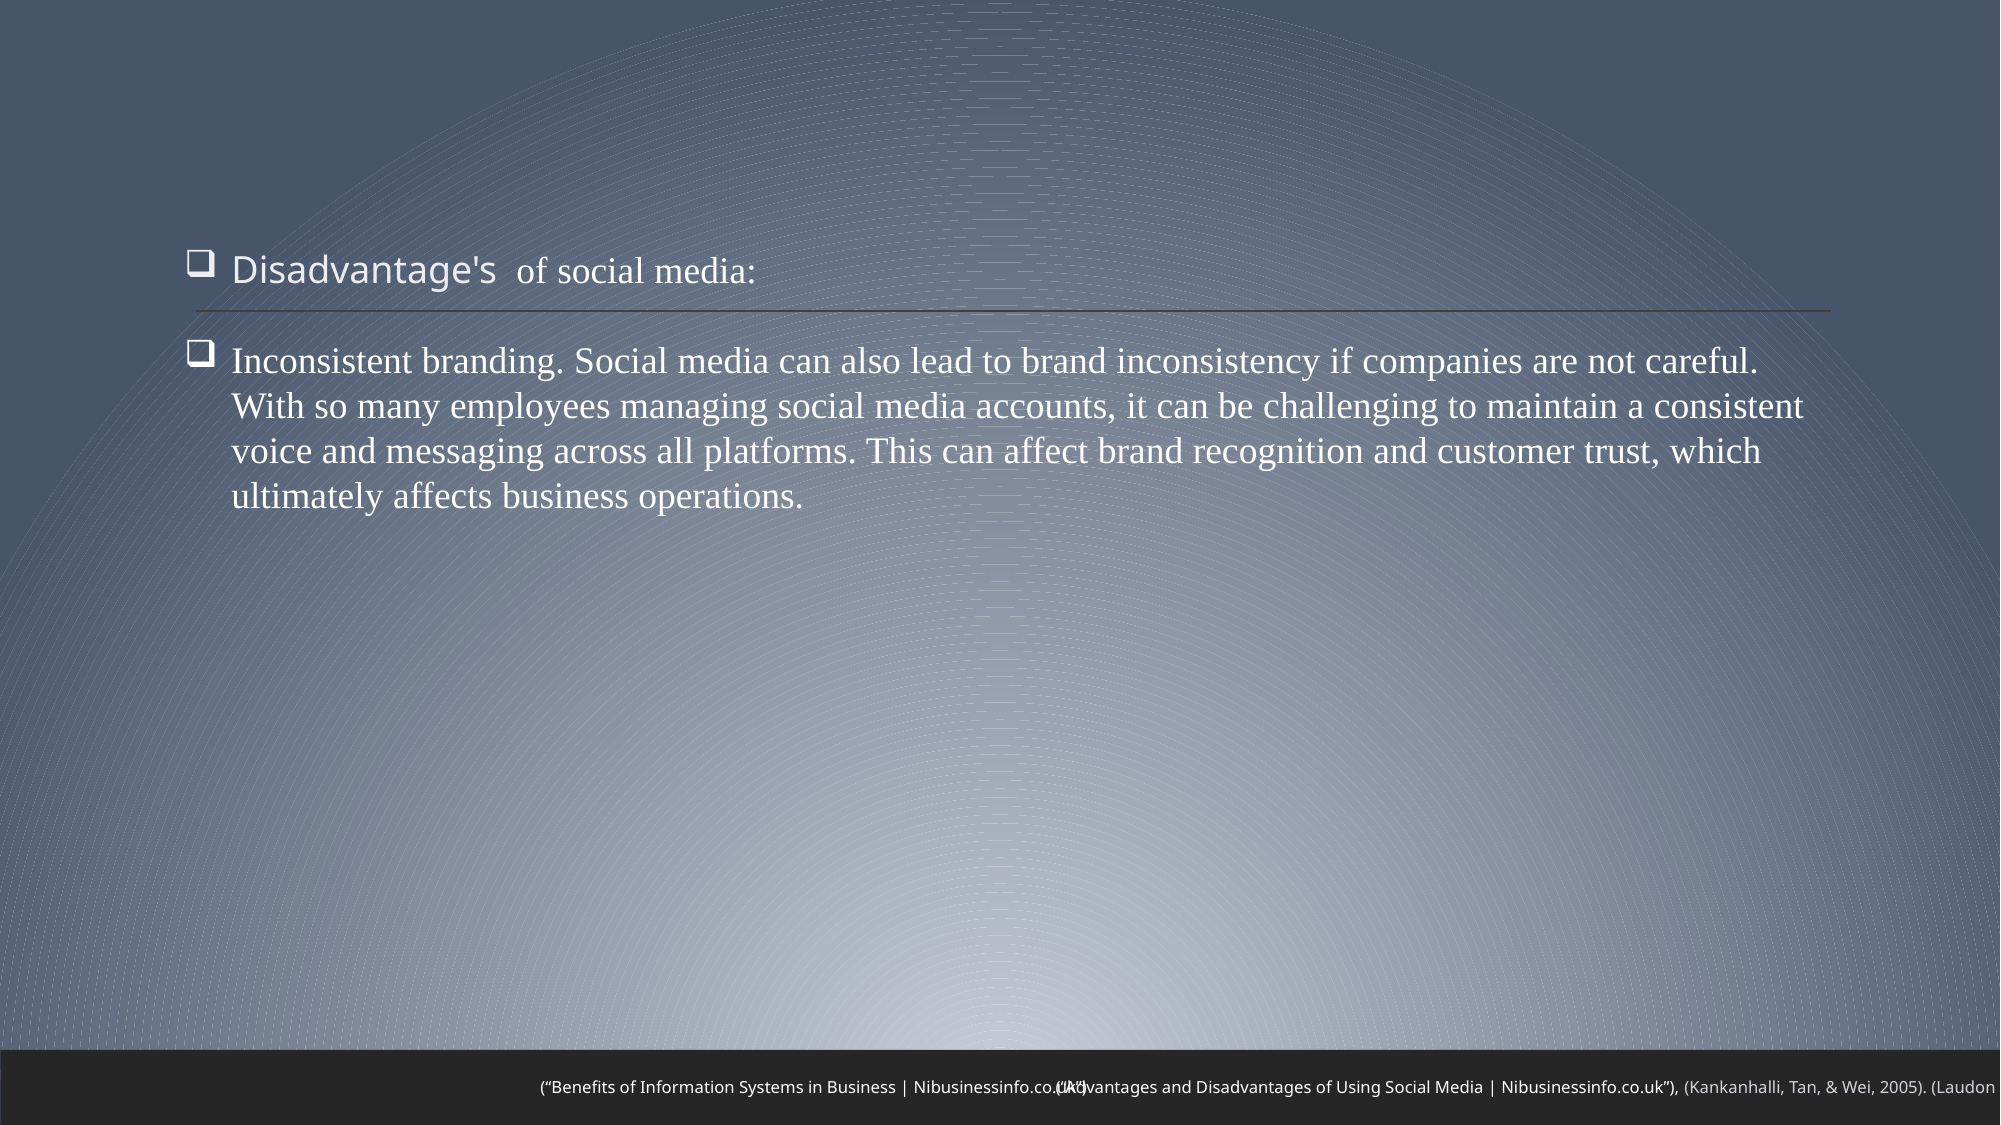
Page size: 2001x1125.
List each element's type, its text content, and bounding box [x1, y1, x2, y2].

text_box (“Benefits of Information Systems in Business | Nibusinessinfo.co.uk”) [525, 1069, 1178, 1105]
text_box (“Advantages and Disadvantages of Using Social Media | Nibusinessinfo.co.uk”), (Kankanhalli, Tan, & Wei, 2005). (Laudon and Laudon) [1178, 1069, 2000, 1105]
text_box Disadvantage's of social media: Inconsistent branding. Social media can also lead to brand inconsistency if companies are not careful. With so many employees managing social media accounts, it can be challenging to maintain a consistent voice and messaging across all platforms. This can affect brand recognition and customer trust, which ultimately affects business operations. [169, 239, 1856, 524]
